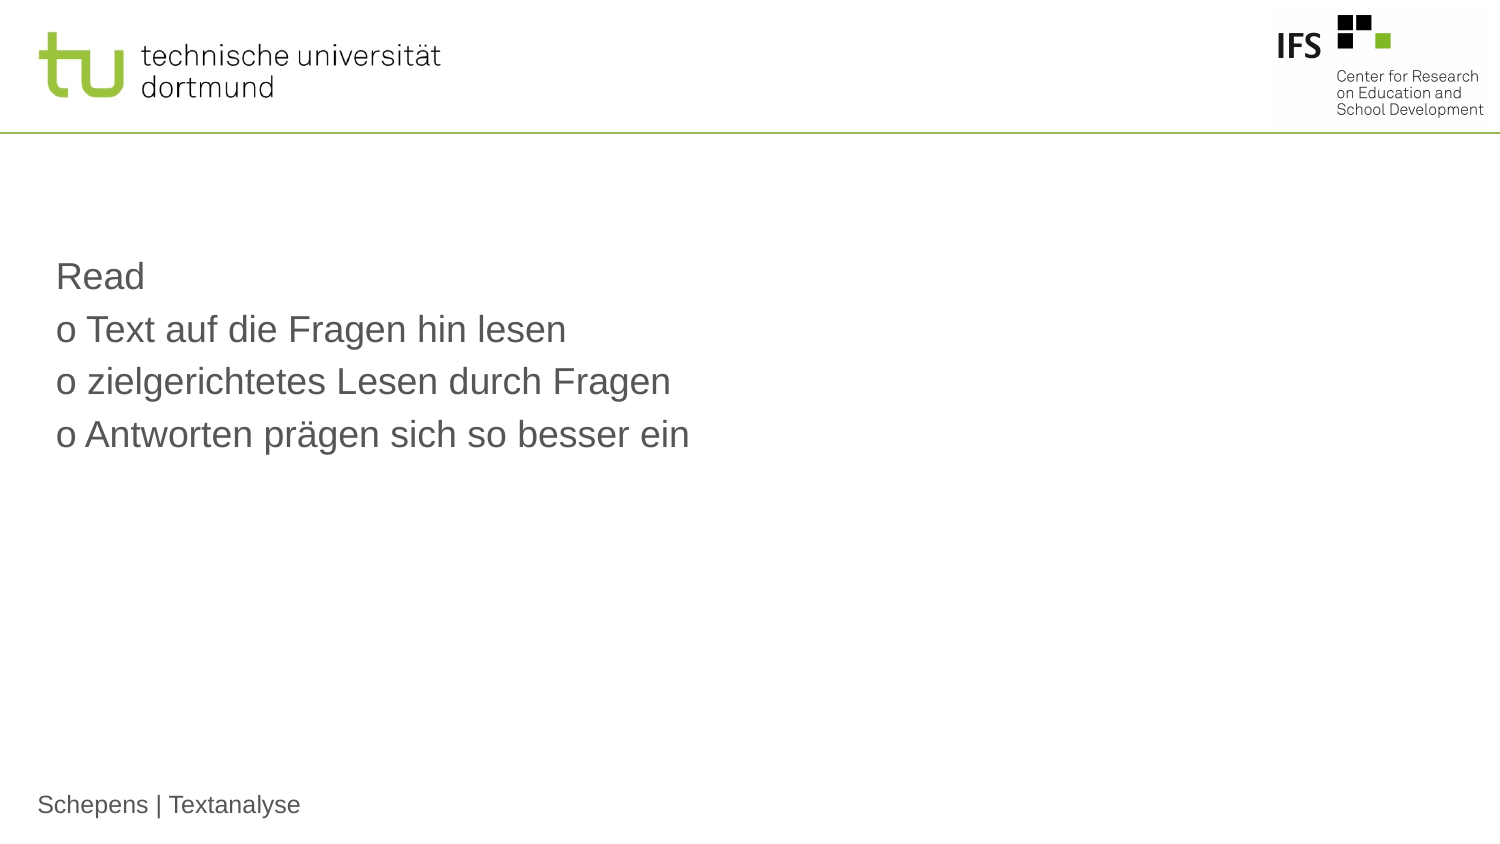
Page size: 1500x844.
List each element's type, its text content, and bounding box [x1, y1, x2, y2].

list Read o Text auf die Fragen hin lesen o zielgerichtetes Lesen durch Fragen o Antworten prägen sich so besser ein [41, 244, 1459, 777]
picture [9, 2, 476, 132]
picture [1271, 10, 1491, 126]
